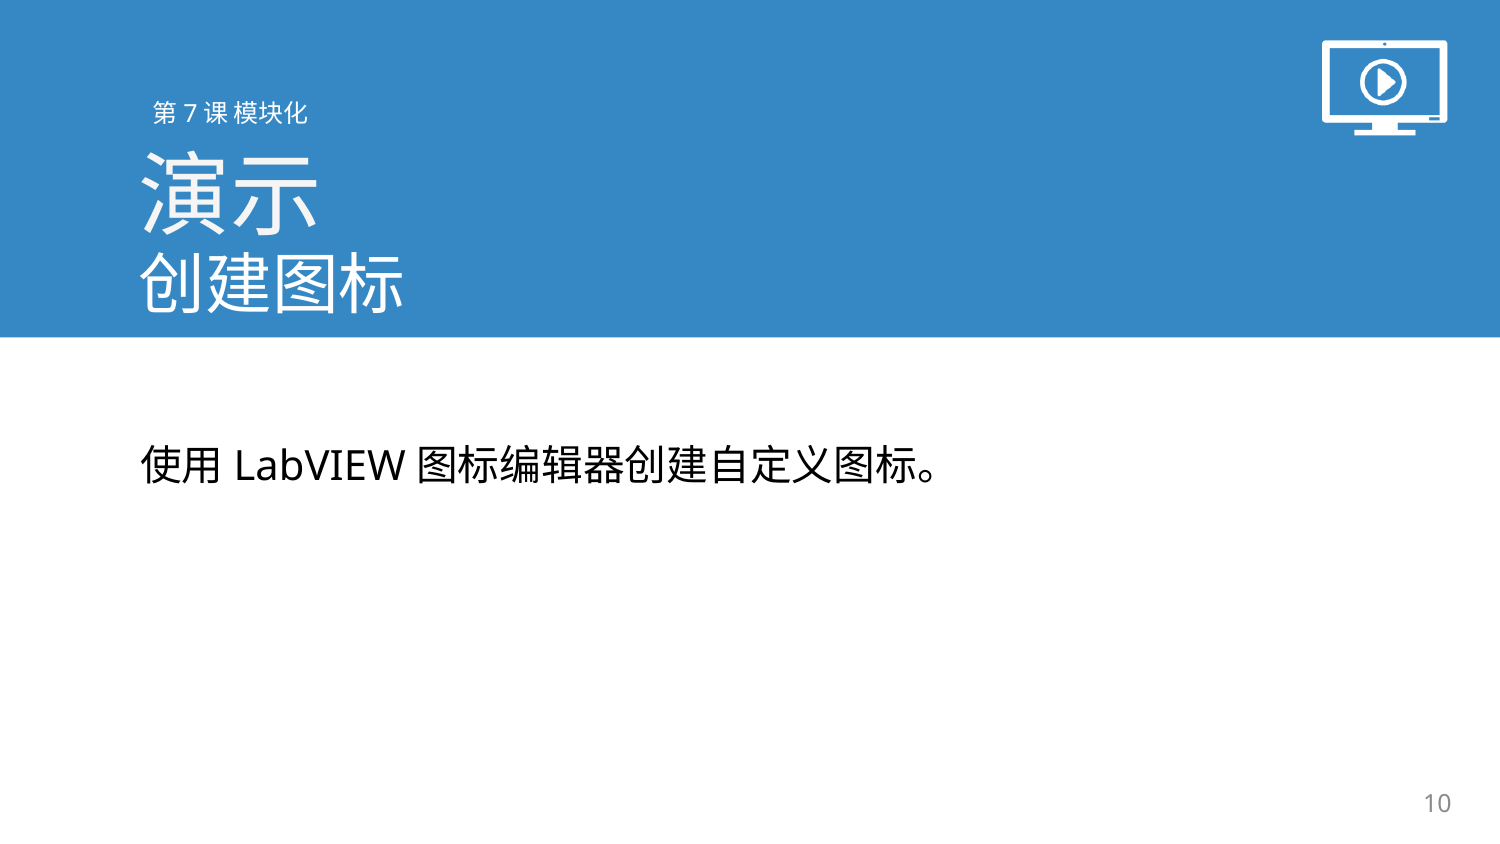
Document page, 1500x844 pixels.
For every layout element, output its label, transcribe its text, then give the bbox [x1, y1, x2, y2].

slide_number 10 [1400, 782, 1475, 828]
list 创建图标 [123, 250, 1474, 336]
picture [1310, 28, 1453, 145]
list 使用LabVIEW图标编辑器创建自定义图标。 [125, 431, 1415, 629]
